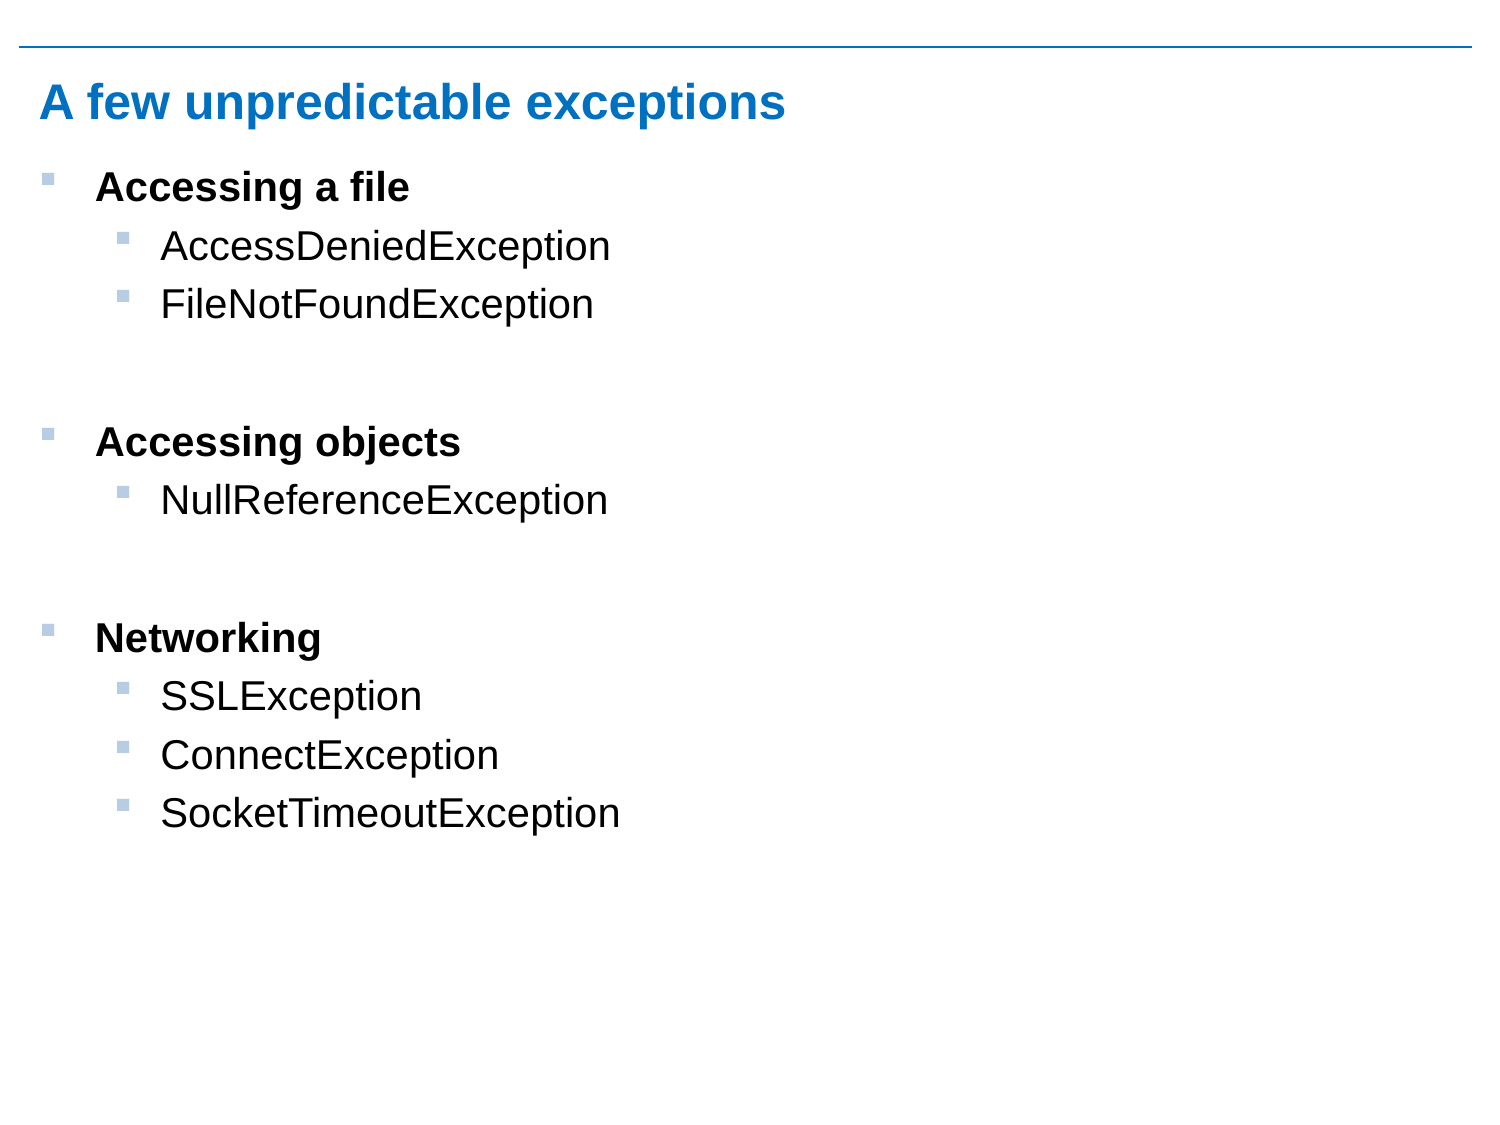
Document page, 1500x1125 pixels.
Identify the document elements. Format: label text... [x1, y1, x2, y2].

title A few unpredictable exceptions [23, 58, 1465, 141]
list Accessing a file AccessDeniedException FileNotFoundException Accessing objects NullReferenceException Networking SSLException ConnectException SocketTimeoutException [23, 152, 1465, 1009]
